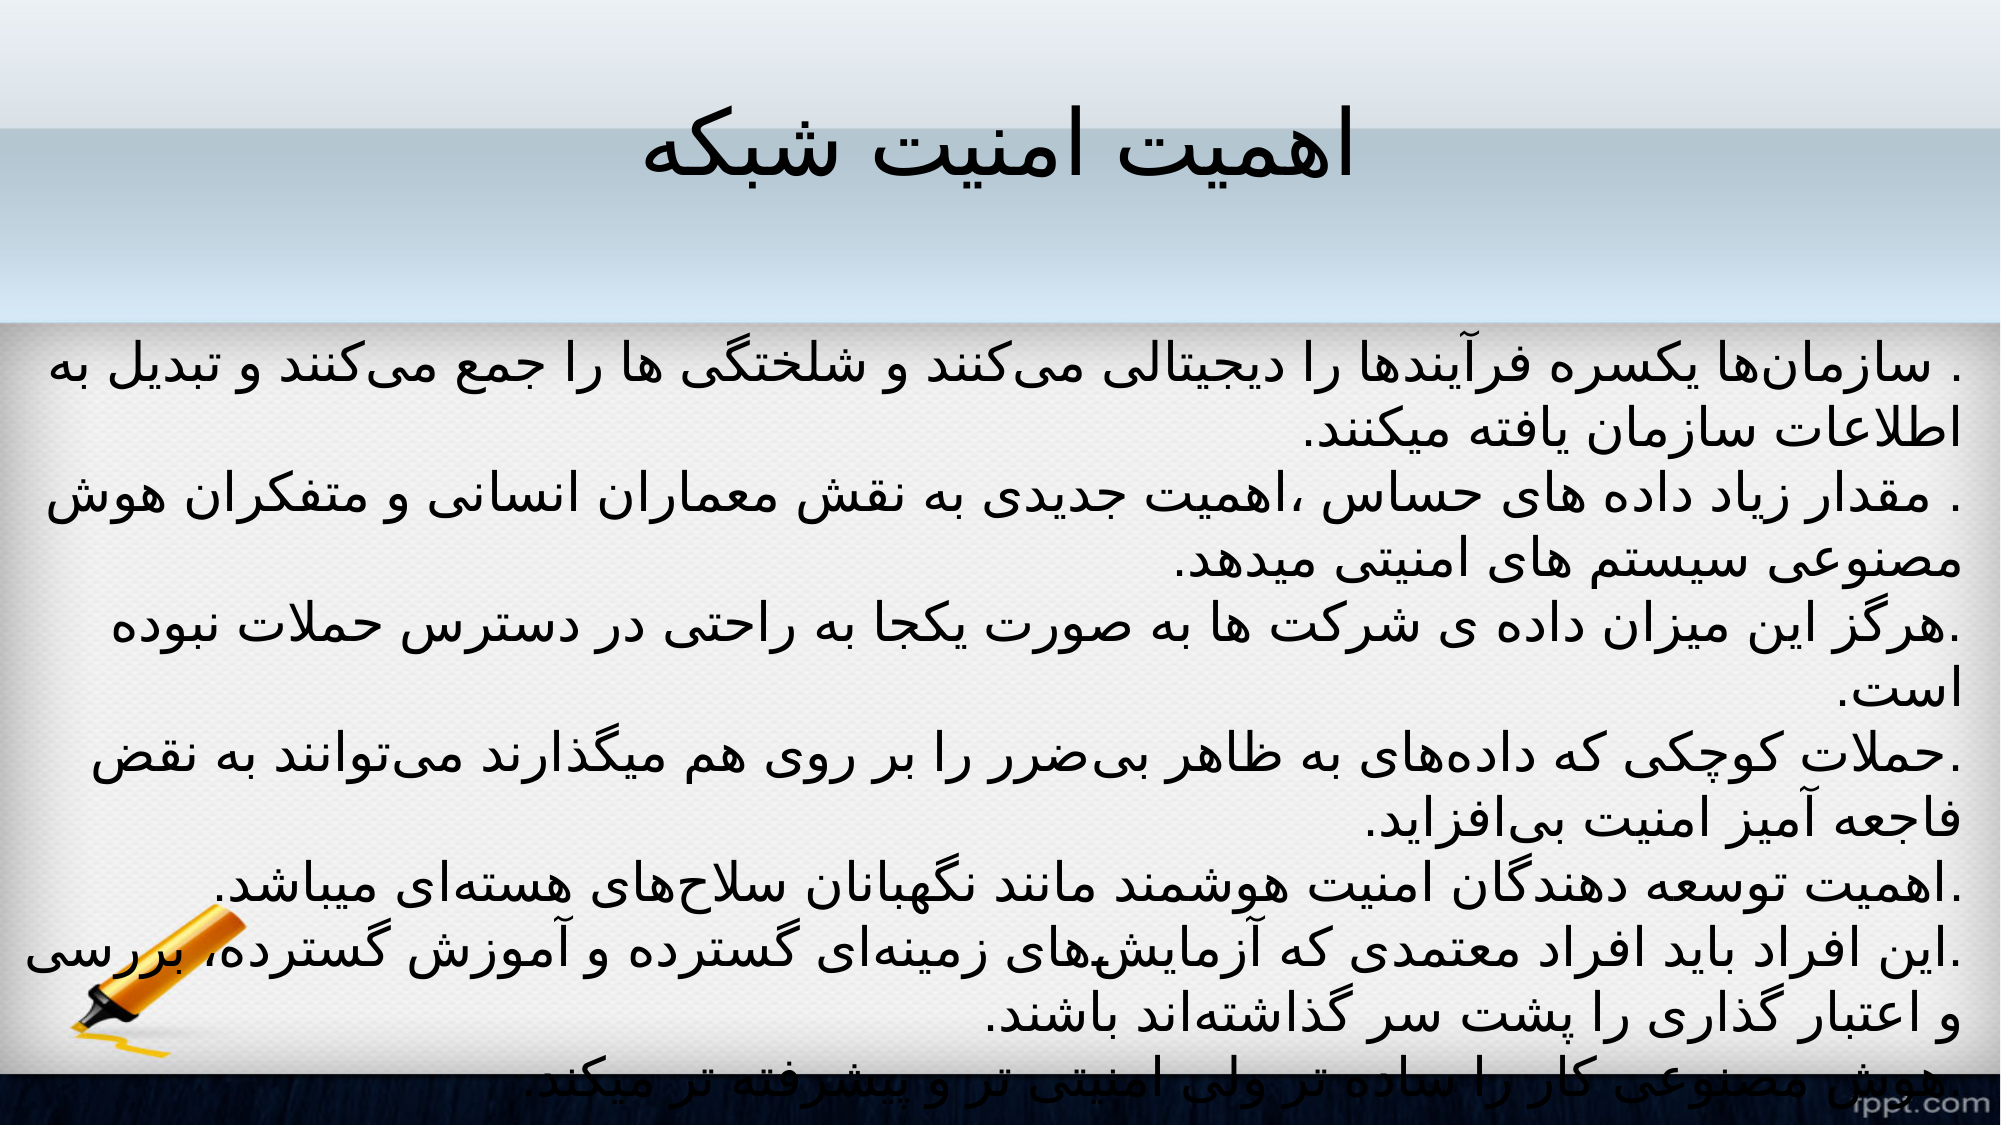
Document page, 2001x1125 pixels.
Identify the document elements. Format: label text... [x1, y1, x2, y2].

title اهمیت امنیت شبکه [99, 45, 1900, 233]
list . سازمان‌ها یکسره فرآیندها را دیجیتالی می‌کنند و شلختگی ها را جمع می‌کنند و تبدیل به اطلاعات سازمان یافته میکنند. . مقدار زیاد داده های حساس ،اهمیت جدیدی به نقش معماران انسانی و متفکران هوش مصنوعی سیستم های امنیتی میدهد. .هرگز این میزان داده ی شرکت ها به صورت یکجا به راحتی در دسترس حملات نبوده است. .حملات کوچکی که داده‌های به ظاهر بی‌ضرر را بر روی هم میگذارند می‌توانند به نقض فاجعه آمیز امنیت بی‌افزاید. .اهمیت توسعه ‌دهندگان امنیت هوشمند مانند نگهبانان سلاح‌های هسته‌ای میباشد. .این افراد باید افراد معتمدی که آزمایش‌های زمینه‌ای گسترده و آموزش گسترده، بررسی و اعتبار گذاری را پشت سر گذاشته‌اند باشند. .هوش مصنوعی کار را ساده تر ولی امنیتی تر و پیشرفته تر میکند. [0, 320, 1980, 1074]
picture [0, 0, 2001, 1125]
